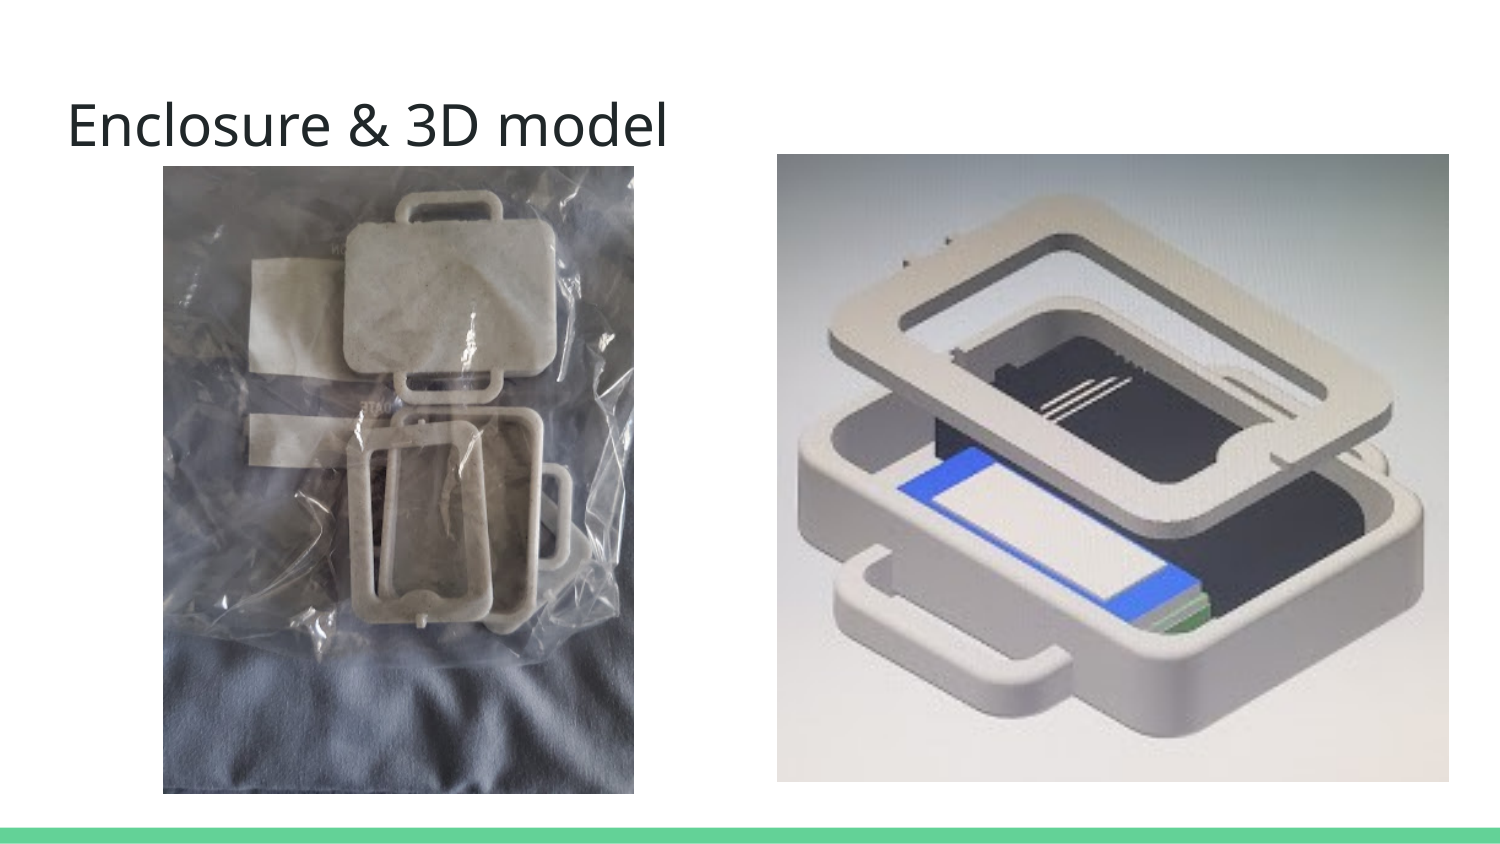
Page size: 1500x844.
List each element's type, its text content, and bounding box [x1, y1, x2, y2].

title Enclosure & 3D model [51, 72, 1449, 167]
picture [777, 154, 1450, 782]
picture [163, 166, 634, 794]
